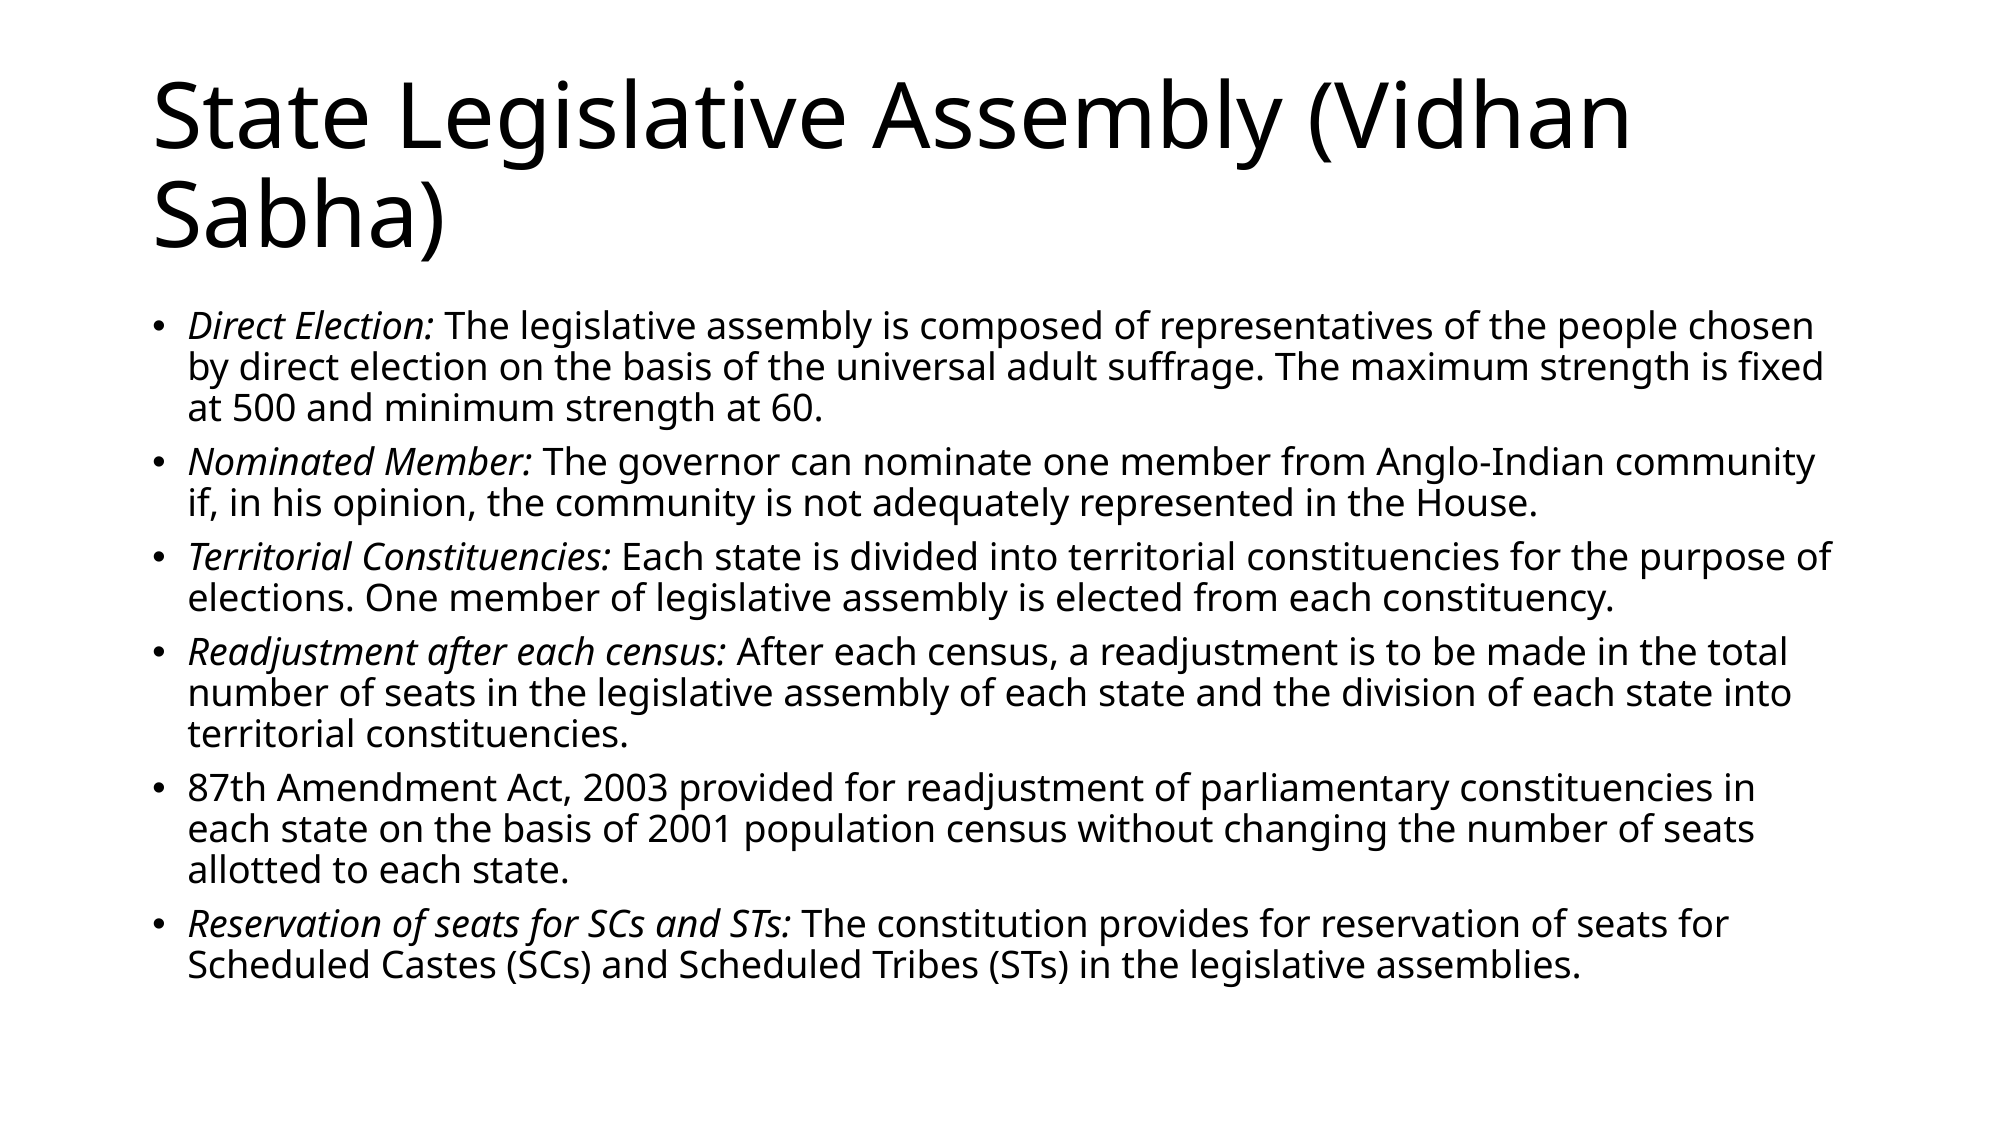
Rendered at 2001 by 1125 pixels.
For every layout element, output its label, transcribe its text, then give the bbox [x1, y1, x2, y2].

list Direct Election: The legislative assembly is composed of representatives of the people chosen by direct election on the basis of the universal adult suffrage. The maximum strength is fixed at 500 and minimum strength at 60. Nominated Member: The governor can nominate one member from Anglo-Indian community if, in his opinion, the community is not adequately represented in the House. Territorial Constituencies: Each state is divided into territorial constituencies for the purpose of elections. One member of legislative assembly is elected from each constituency. Readjustment after each census: After each census, a readjustment is to be made in the total number of seats in the legislative assembly of each state and the division of each state into territorial constituencies. 87th Amendment Act, 2003 provided for readjustment of parliamentary constituencies in each state on the basis of 2001 population census without changing the number of seats allotted to each state. Reservation of seats for SCs and STs: The constitution provides for reservation of seats for Scheduled Castes (SCs) and Scheduled Tribes (STs) in the legislative assemblies. [137, 299, 1863, 1014]
title State Legislative Assembly (Vidhan Sabha) [137, 59, 1863, 278]
